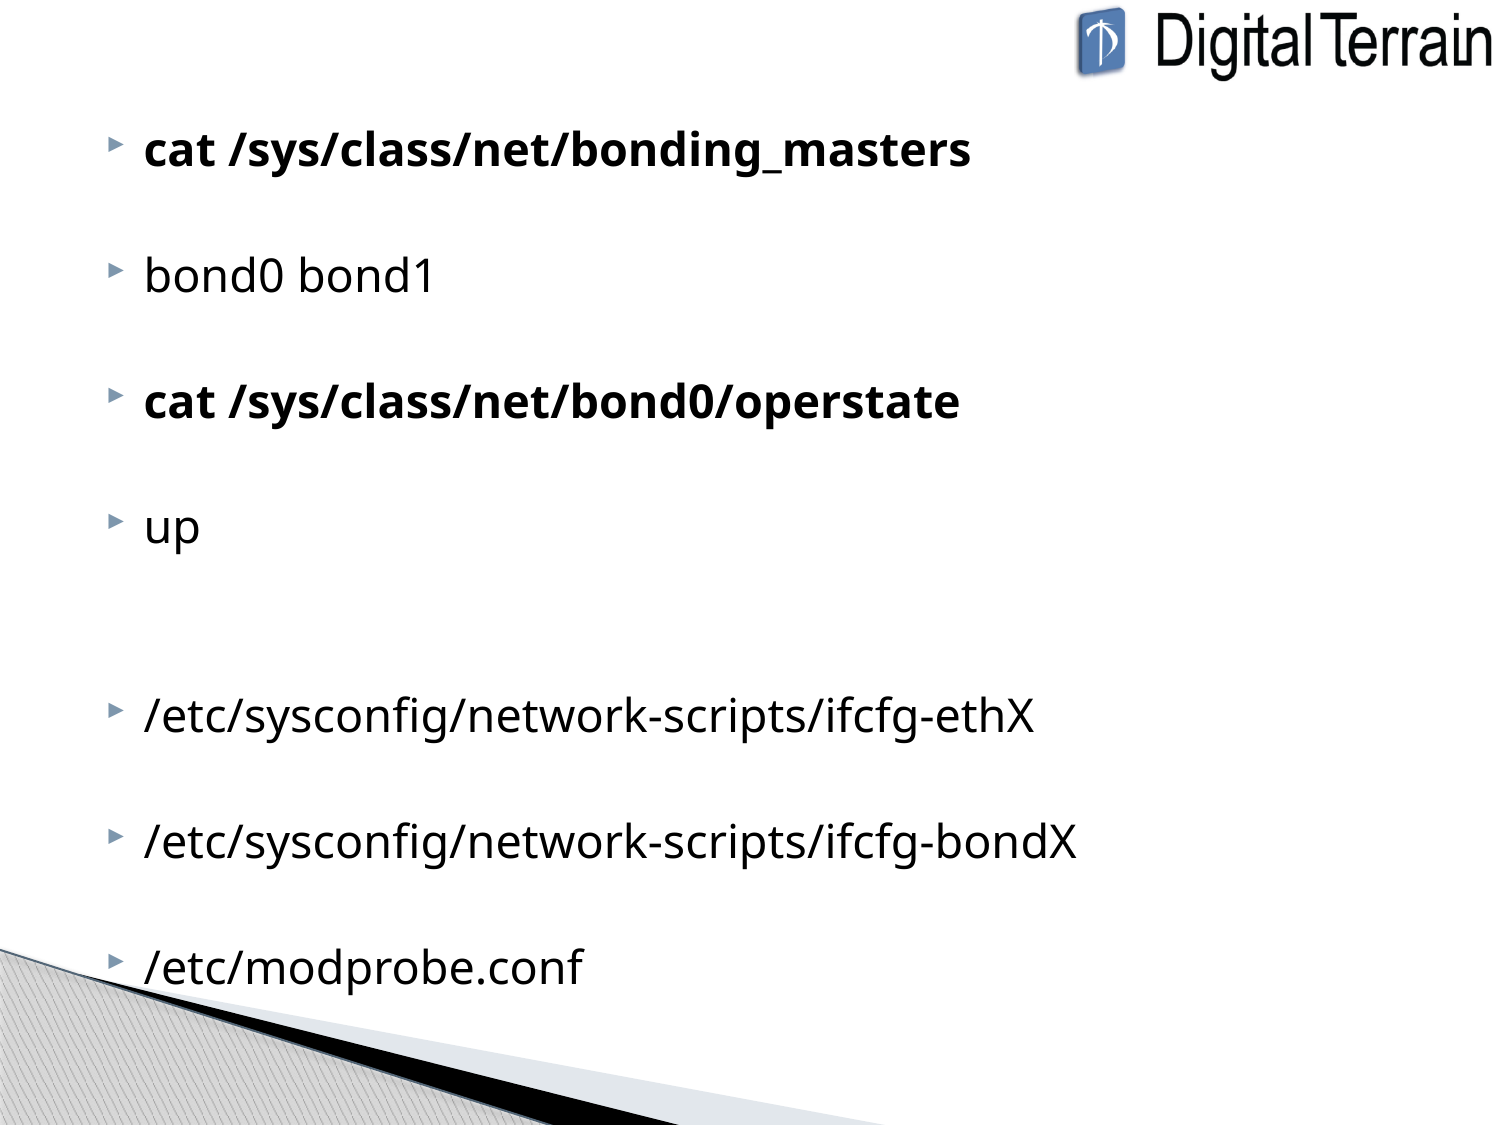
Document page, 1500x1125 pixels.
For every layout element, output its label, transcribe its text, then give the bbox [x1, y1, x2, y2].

list cat /sys/class/net/bonding_masters bond0 bond1 cat /sys/class/net/bond0/operstate up /etc/sysconfig/network-scripts/ifcfg-ethX /etc/sysconfig/network-scripts/ifcfg-bondX /etc/modprobe.conf [75, 112, 1425, 1011]
picture [1074, 0, 1500, 88]
